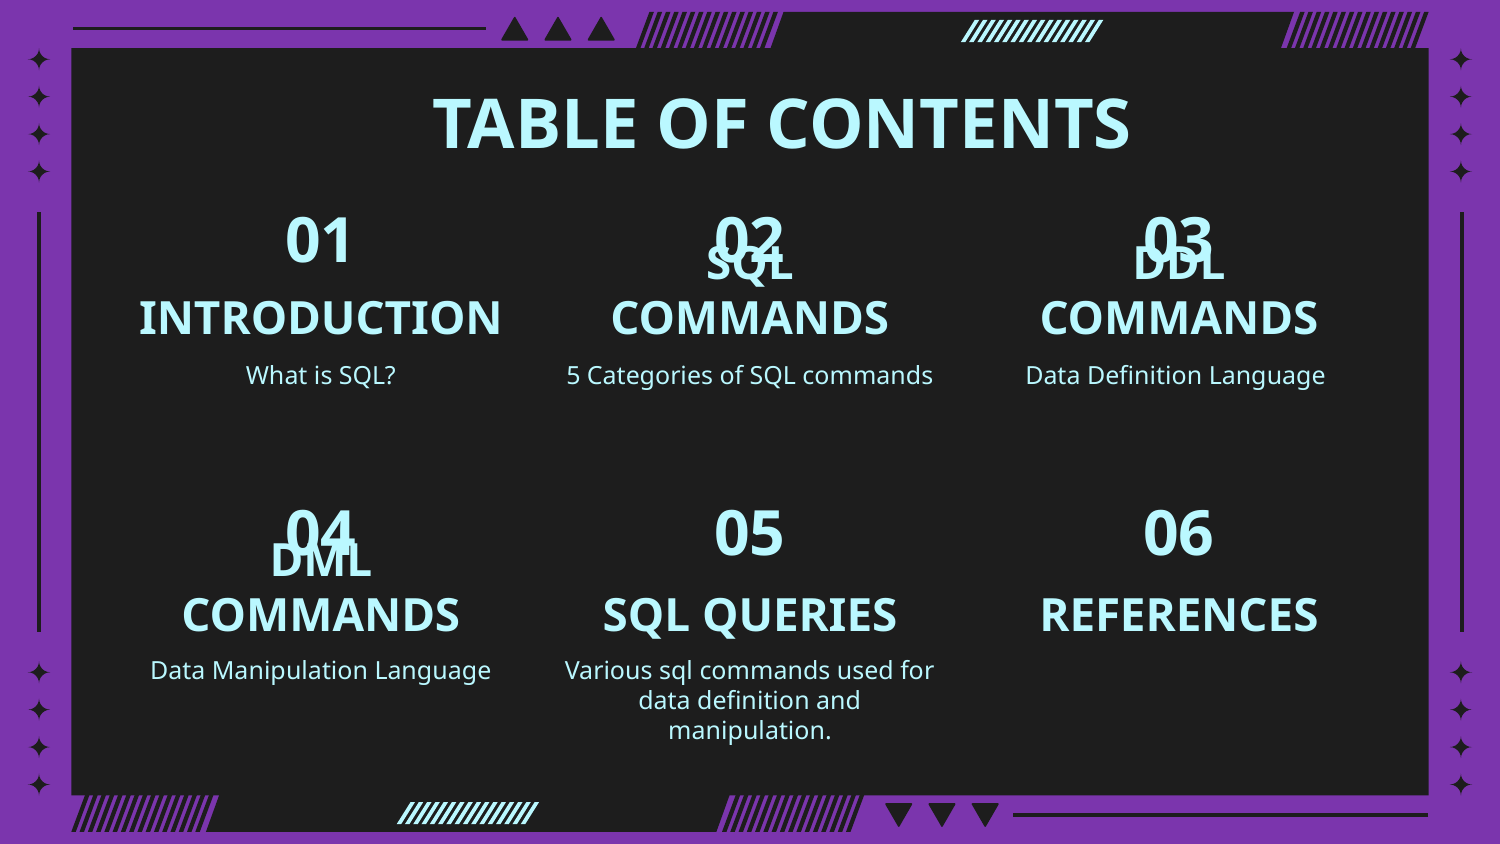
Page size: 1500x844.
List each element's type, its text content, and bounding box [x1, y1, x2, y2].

subtitle What is SQL? [117, 344, 525, 424]
subtitle Data Definition Language [975, 359, 1383, 424]
title 04 [242, 482, 400, 580]
subtitle INTRODUCTION [117, 264, 525, 344]
subtitle 5 Categories of SQL commands [546, 344, 954, 424]
title 01 [242, 188, 400, 286]
title 06 [1100, 482, 1257, 580]
subtitle DML COMMANDS [117, 561, 525, 639]
subtitle SQL COMMANDS [546, 264, 954, 344]
subtitle REFERENCES [975, 561, 1383, 656]
title 02 [671, 188, 829, 286]
title 03 [1100, 188, 1257, 264]
subtitle Data Manipulation Language [117, 639, 525, 720]
subtitle Various sql commands used for data definition and manipulation. [546, 639, 954, 720]
title 05 [671, 482, 829, 580]
subtitle DDL COMMANDS [975, 264, 1383, 359]
title TABLE OF CONTENTS [149, 83, 1416, 178]
subtitle SQL QUERIES [546, 561, 954, 639]
